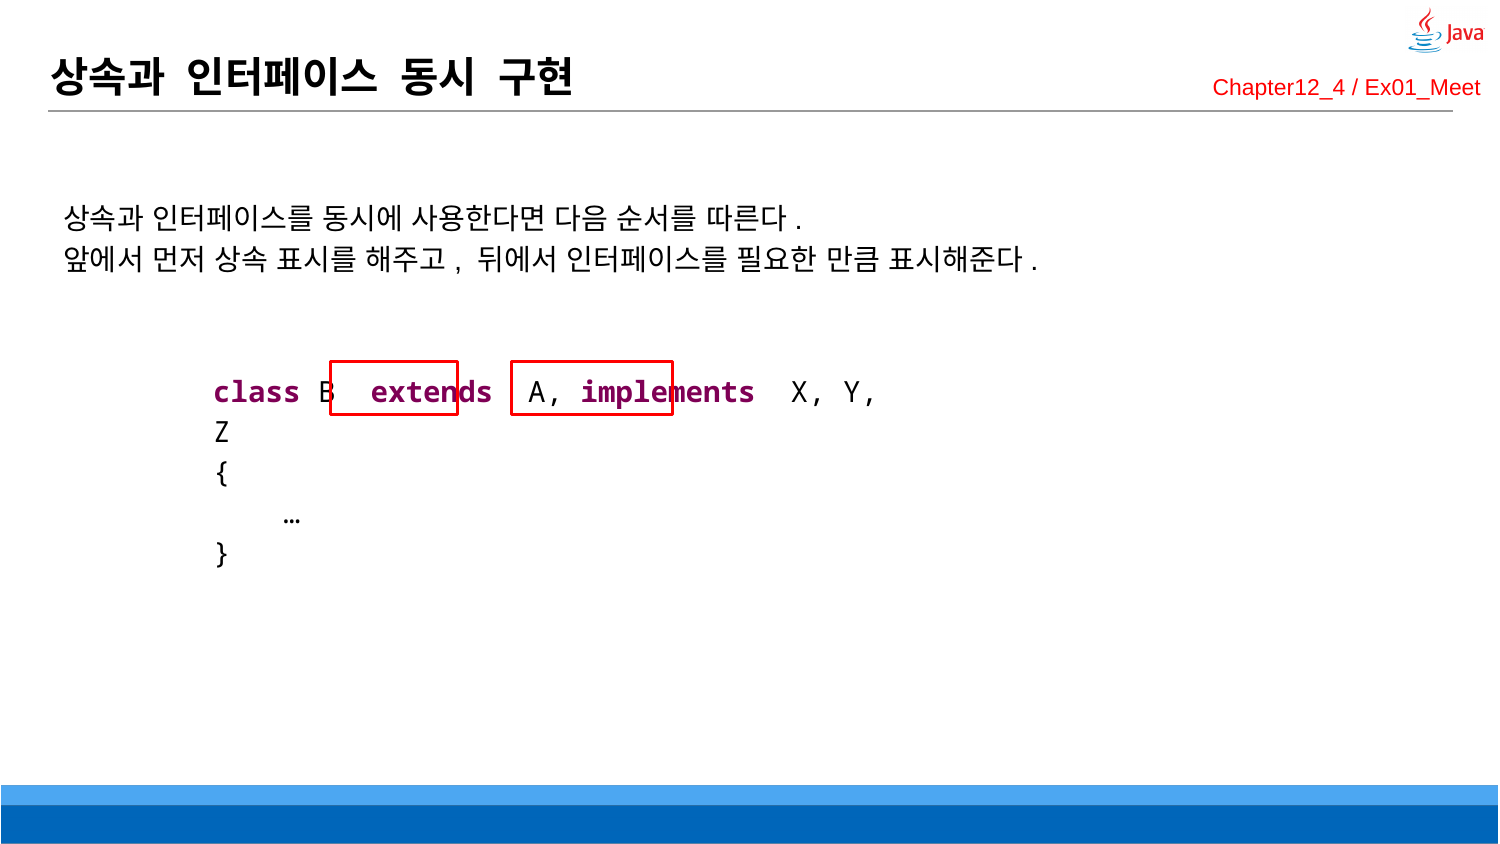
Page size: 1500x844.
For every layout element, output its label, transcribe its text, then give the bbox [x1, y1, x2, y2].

text_box [330, 361, 458, 415]
text_box 상속과 인터페이스를 동시에 사용한다면 다음 순서를 따른다. 앞에서 먼저 상속 표시를 해주고, 뒤에서 인터페이스를 필요한 만큼 표시해준다. [48, 180, 1089, 291]
picture [1405, 6, 1488, 52]
text_box [511, 361, 673, 415]
text_box class B extends A, implements X, Y, Z { … } [198, 353, 927, 584]
title 상속과 인터페이스 동시 구현 [35, 35, 1269, 117]
picture [0, 785, 1500, 844]
text_box Chapter12_4 / Ex01_Meet [1004, 52, 1497, 115]
